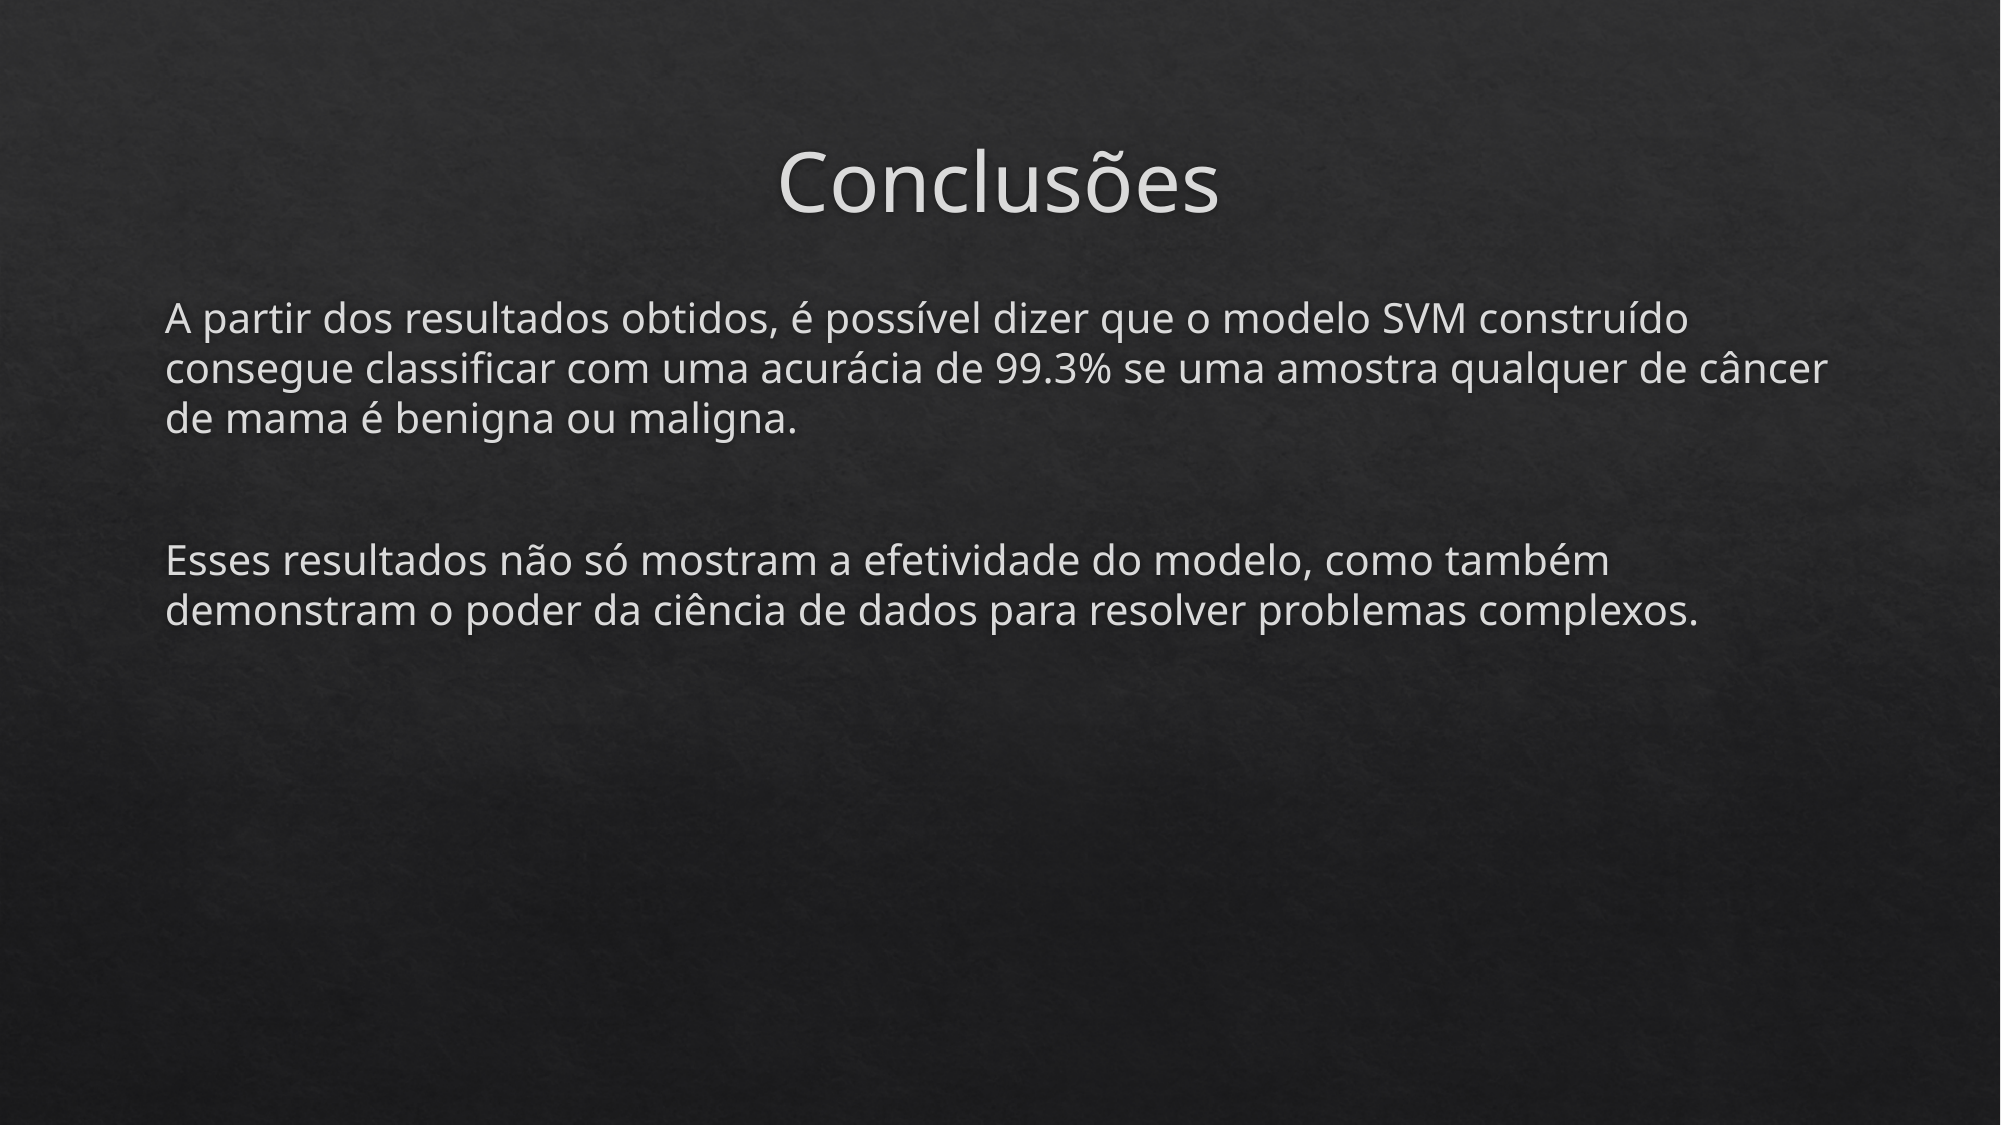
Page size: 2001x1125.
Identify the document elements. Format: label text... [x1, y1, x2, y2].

list A partir dos resultados obtidos, é possível dizer que o modelo SVM construído consegue classificar com uma acurácia de 99.3% se uma amostra qualquer de câncer de mama é benigna ou maligna. Esses resultados não só mostram a efetividade do modelo, como também demonstram o poder da ciência de dados para resolver problemas complexos. [149, 284, 1849, 950]
title Conclusões [149, 99, 1849, 260]
